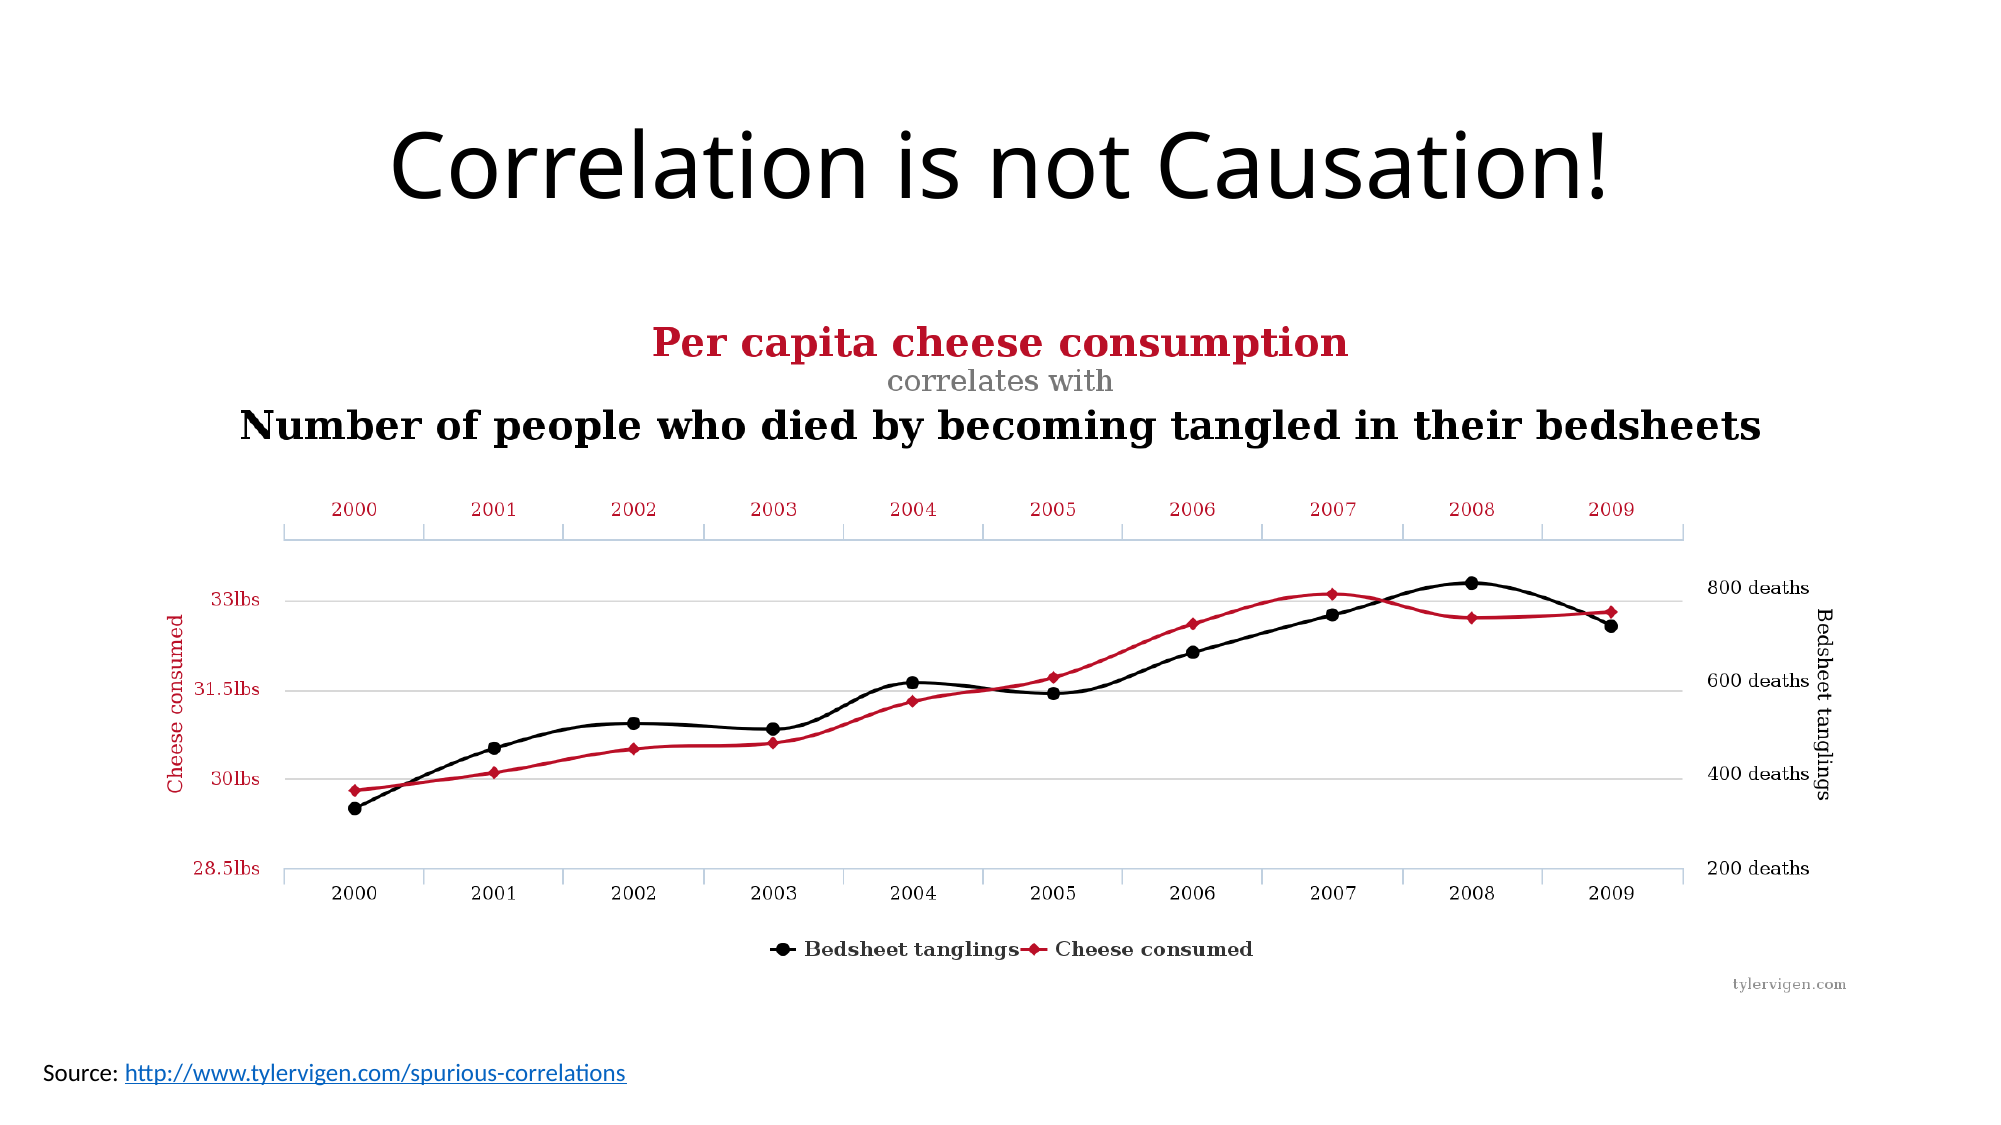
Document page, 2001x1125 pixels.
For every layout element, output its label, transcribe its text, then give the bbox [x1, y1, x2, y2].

title Correlation is not Causation! [137, 59, 1863, 278]
text_box Source: http://www.tylervigen.com/spurious-correlations [28, 1048, 1199, 1094]
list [137, 316, 1863, 997]
